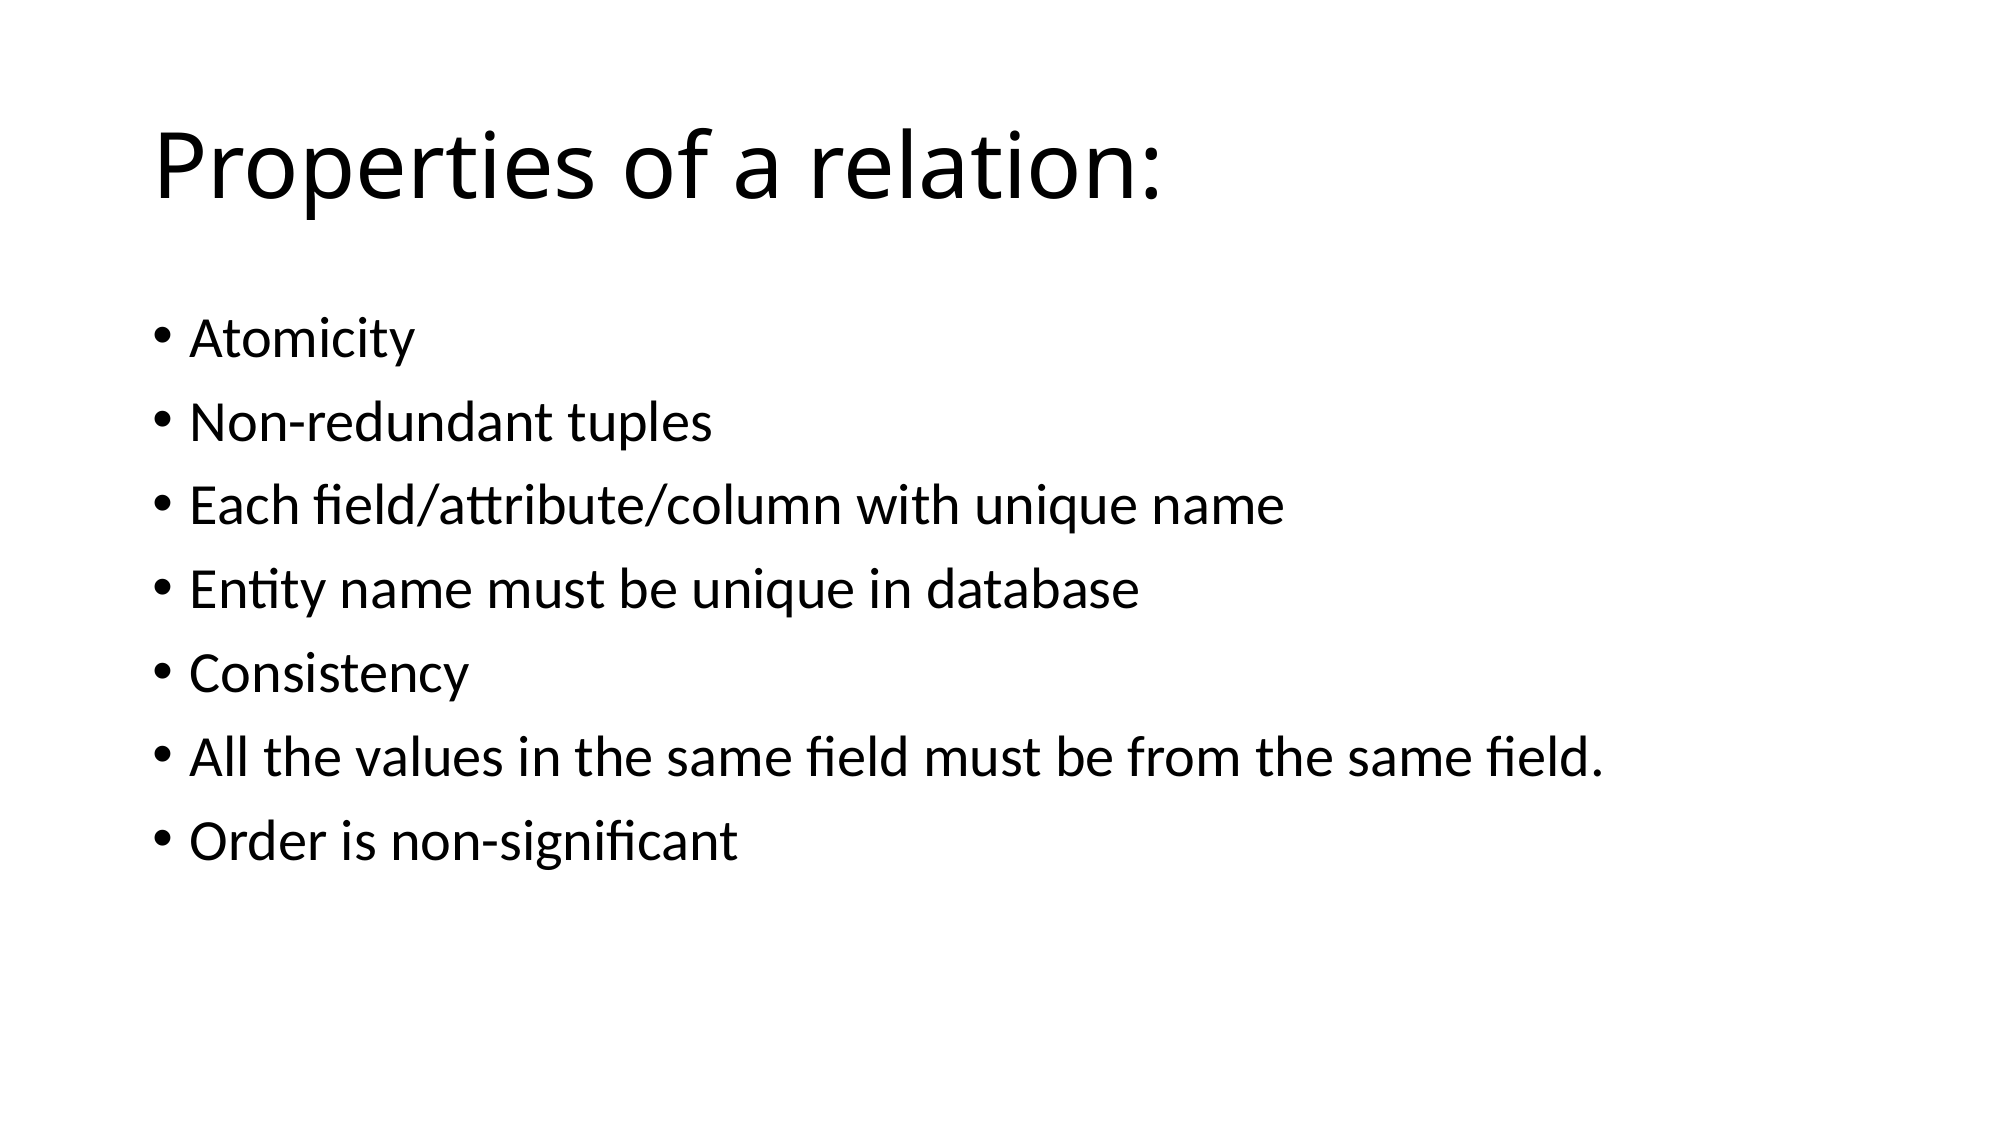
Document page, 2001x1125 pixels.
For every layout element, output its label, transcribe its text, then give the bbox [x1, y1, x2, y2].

title Properties of a relation: [137, 59, 1863, 278]
list Atomicity Non-redundant tuples Each field/attribute/column with unique name Entity name must be unique in database Consistency All the values in the same field must be from the same field. Order is non-significant [137, 299, 1863, 1014]
